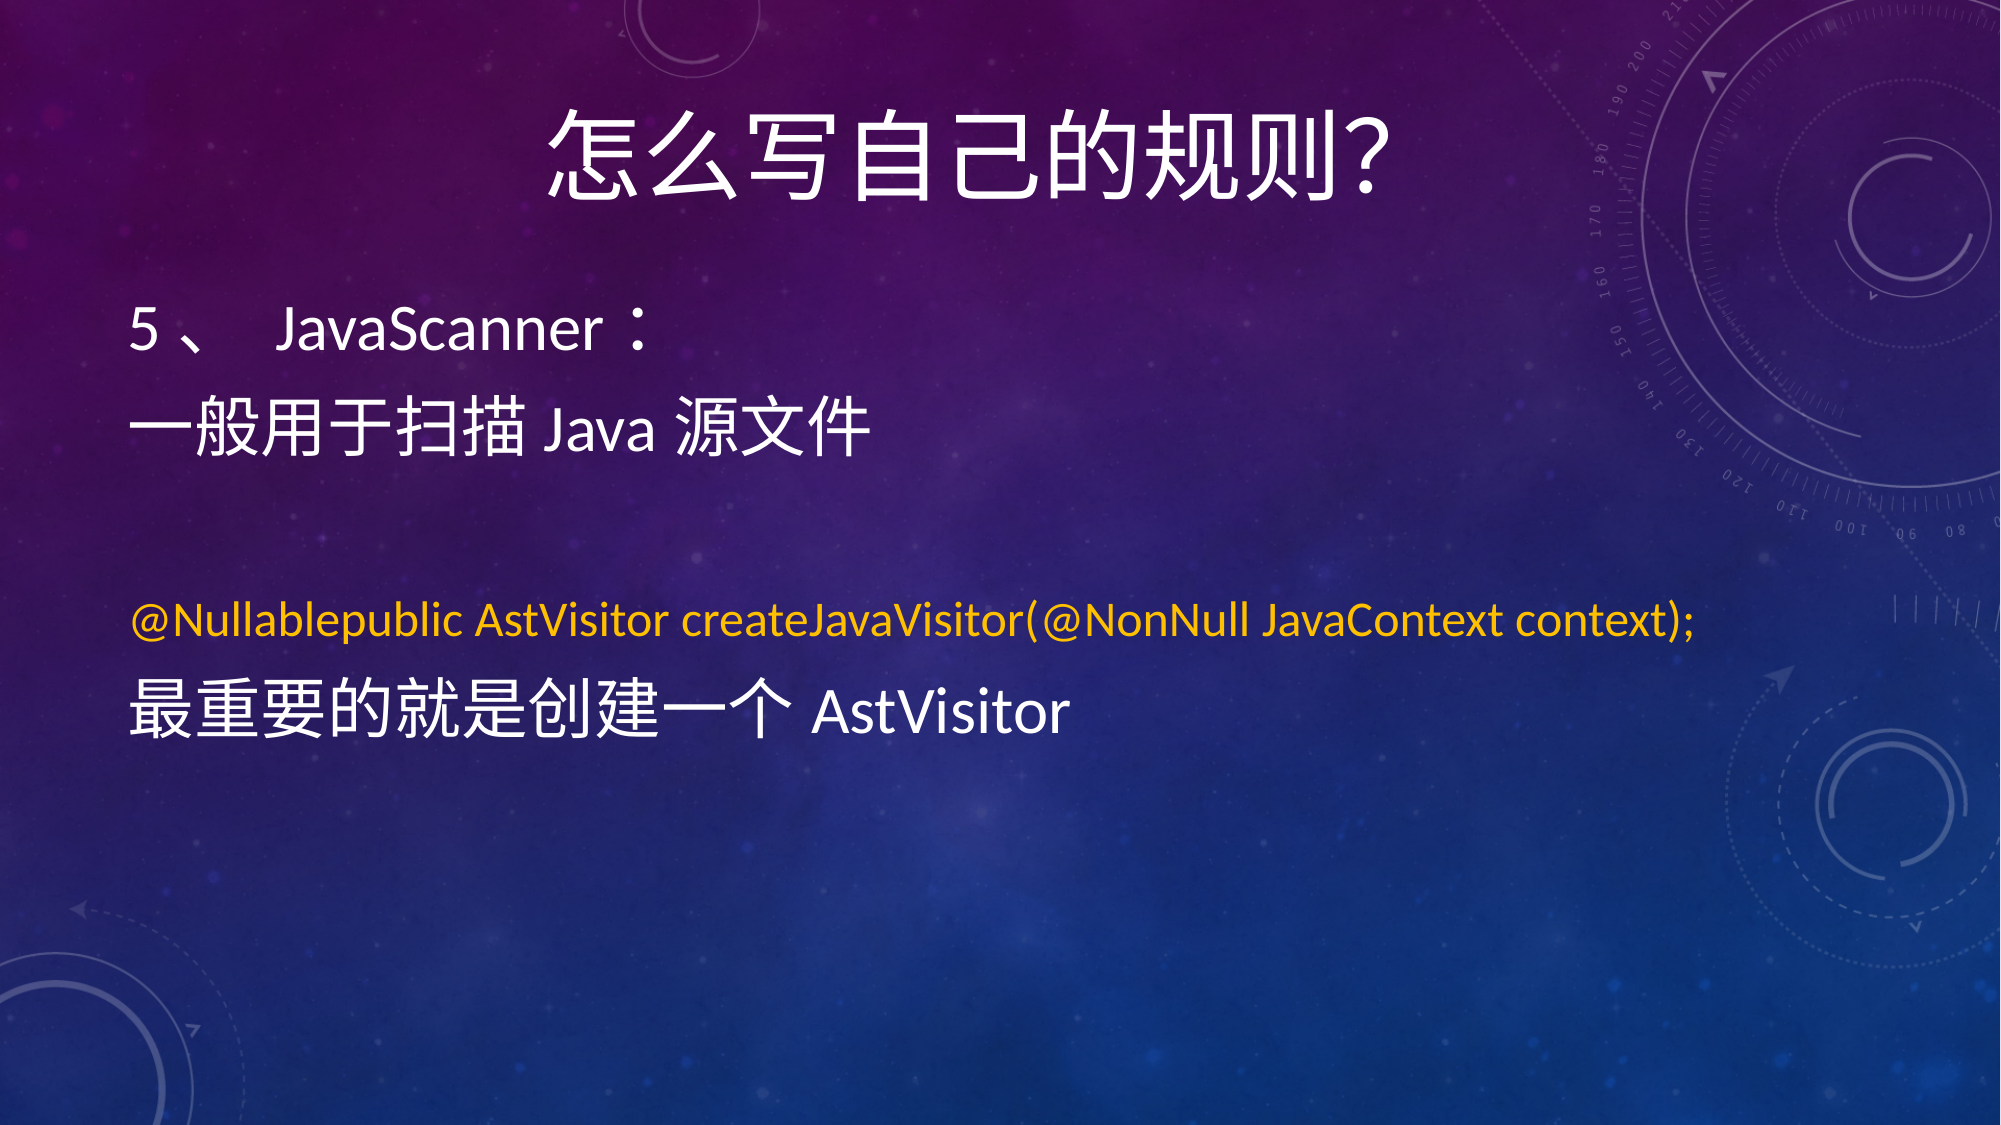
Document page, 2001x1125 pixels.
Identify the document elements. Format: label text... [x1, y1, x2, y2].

list 5、 JavaScanner： 一般用于扫描Java源文件 @Nullable public AstVisitor createJavaVisitor(@NonNull JavaContext context); 最重要的就是创建一个AstVisitor [112, 276, 1873, 1041]
title 怎么写自己的规则？ [112, 92, 1873, 216]
picture [0, 0, 2001, 1125]
